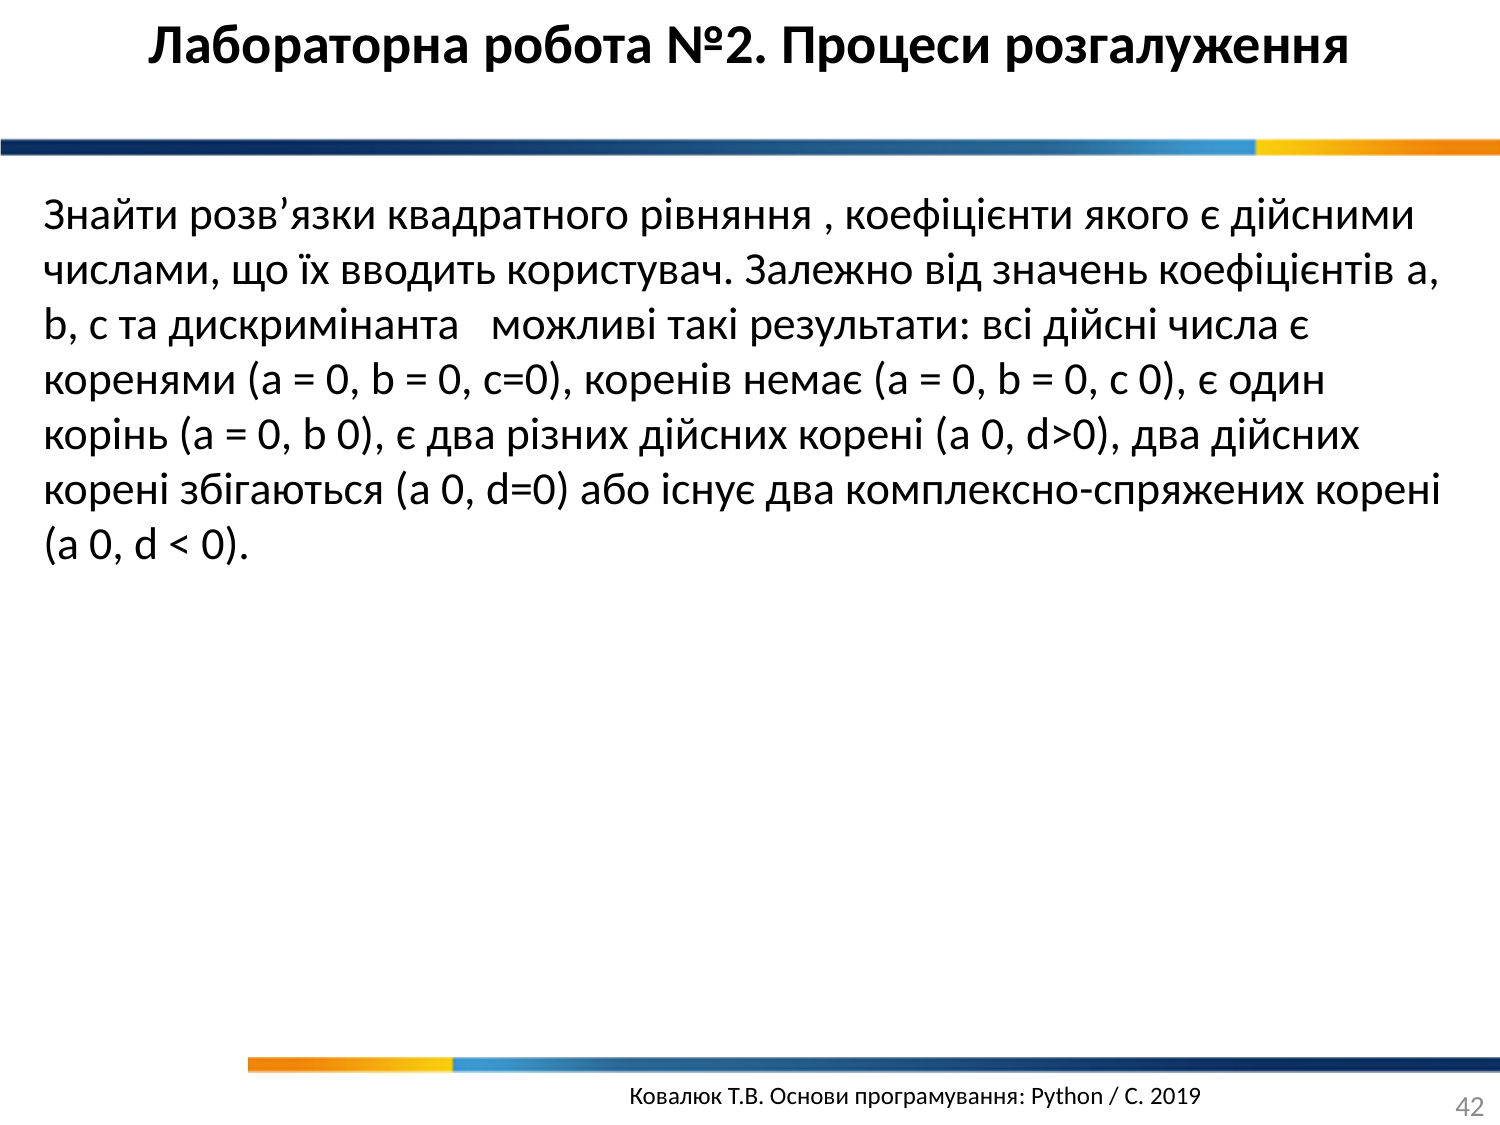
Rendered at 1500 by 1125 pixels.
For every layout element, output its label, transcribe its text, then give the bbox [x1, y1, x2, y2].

text_box Знайти розв’язки квадратного рівняння , коефіцієнти якого є дійсними числами, що їх вводить користувач. Залежно від значень коефіцієнтів a, b, c та дискримінанта можливі такі результати: всі дійсні числа є коренями (a = 0, b = 0, c=0), коренів немає (a = 0, b = 0, c 0), є один корінь (a = 0, b 0), є два різних дійсних корені (a 0, d>0), два дійсних корені збігаються (a 0, d=0) або існує два комплексно-спряжених корені (a 0, d < 0). [28, 176, 1472, 577]
picture [2, 139, 1500, 155]
slide_number 42 [1428, 1083, 1500, 1125]
picture [248, 1057, 1500, 1073]
text_box Лабораторна робота №2. Процеси розгалуження [0, 0, 1500, 83]
